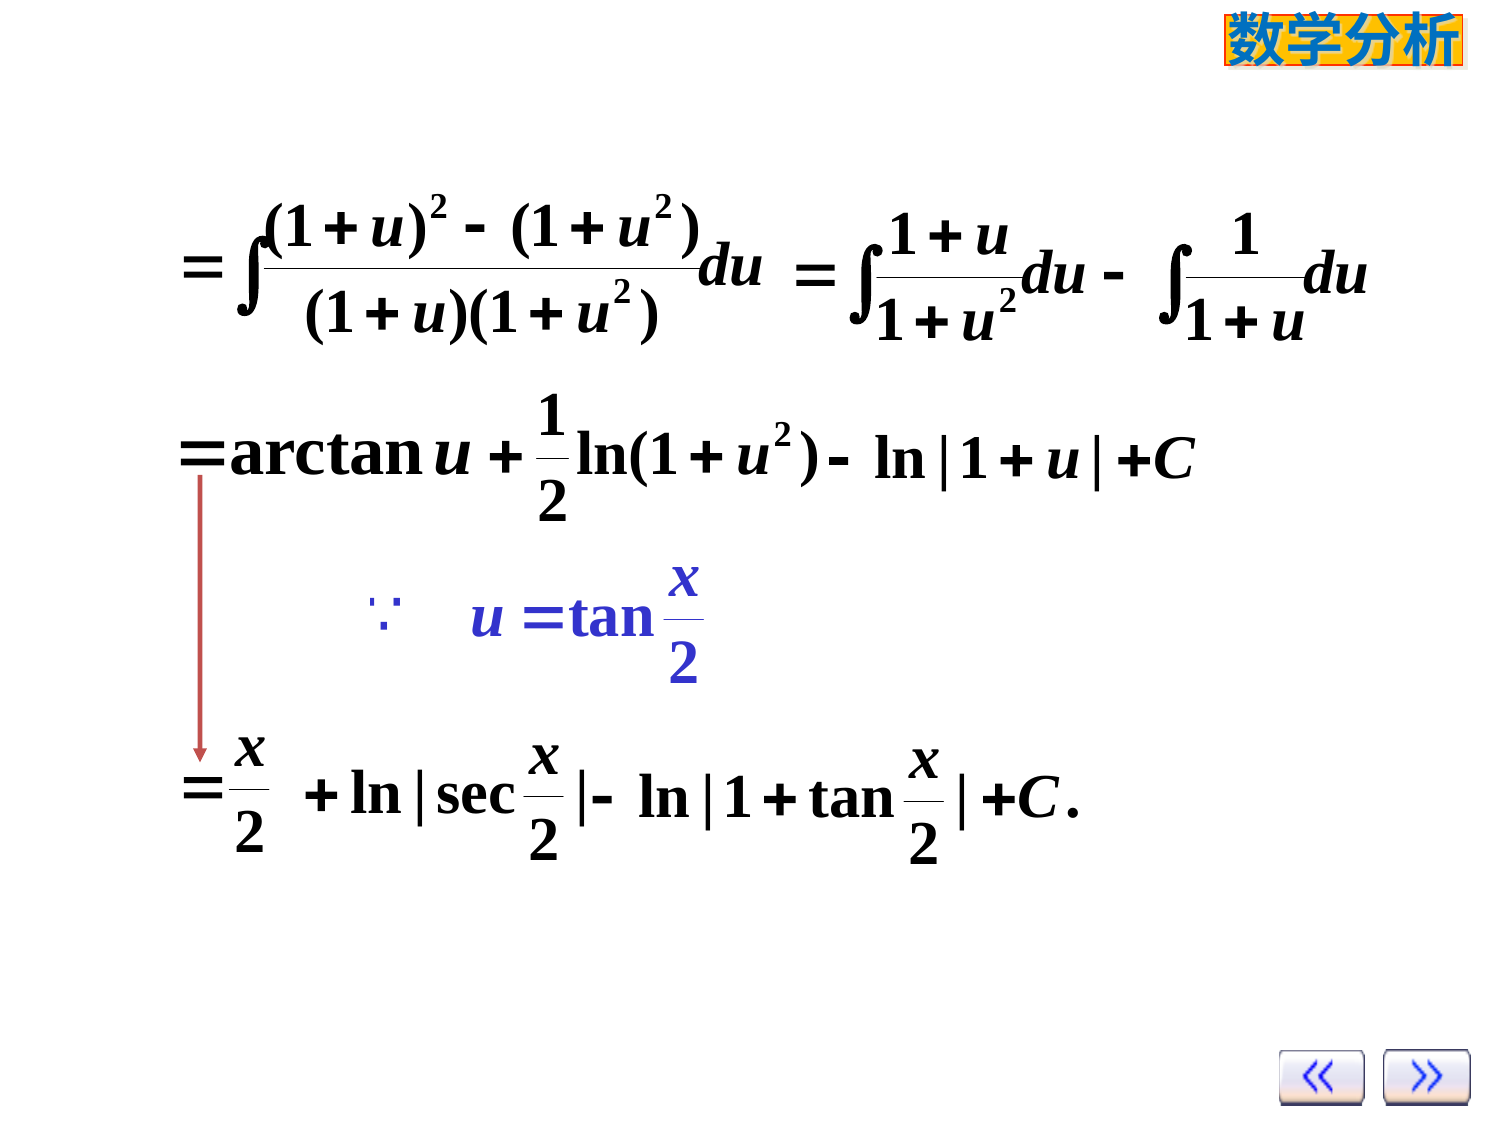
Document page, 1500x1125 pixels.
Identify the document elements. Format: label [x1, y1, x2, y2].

text_box [824, 430, 1205, 498]
text_box [370, 541, 707, 688]
text_box [1099, 199, 1374, 347]
picture [1383, 1049, 1471, 1106]
text_box [588, 723, 1083, 870]
picture [1279, 1050, 1365, 1106]
text_box [174, 712, 276, 859]
text_box [484, 380, 823, 528]
text_box [299, 719, 590, 866]
text_box [174, 185, 767, 351]
text_box [787, 199, 1090, 347]
text_box [170, 424, 476, 482]
